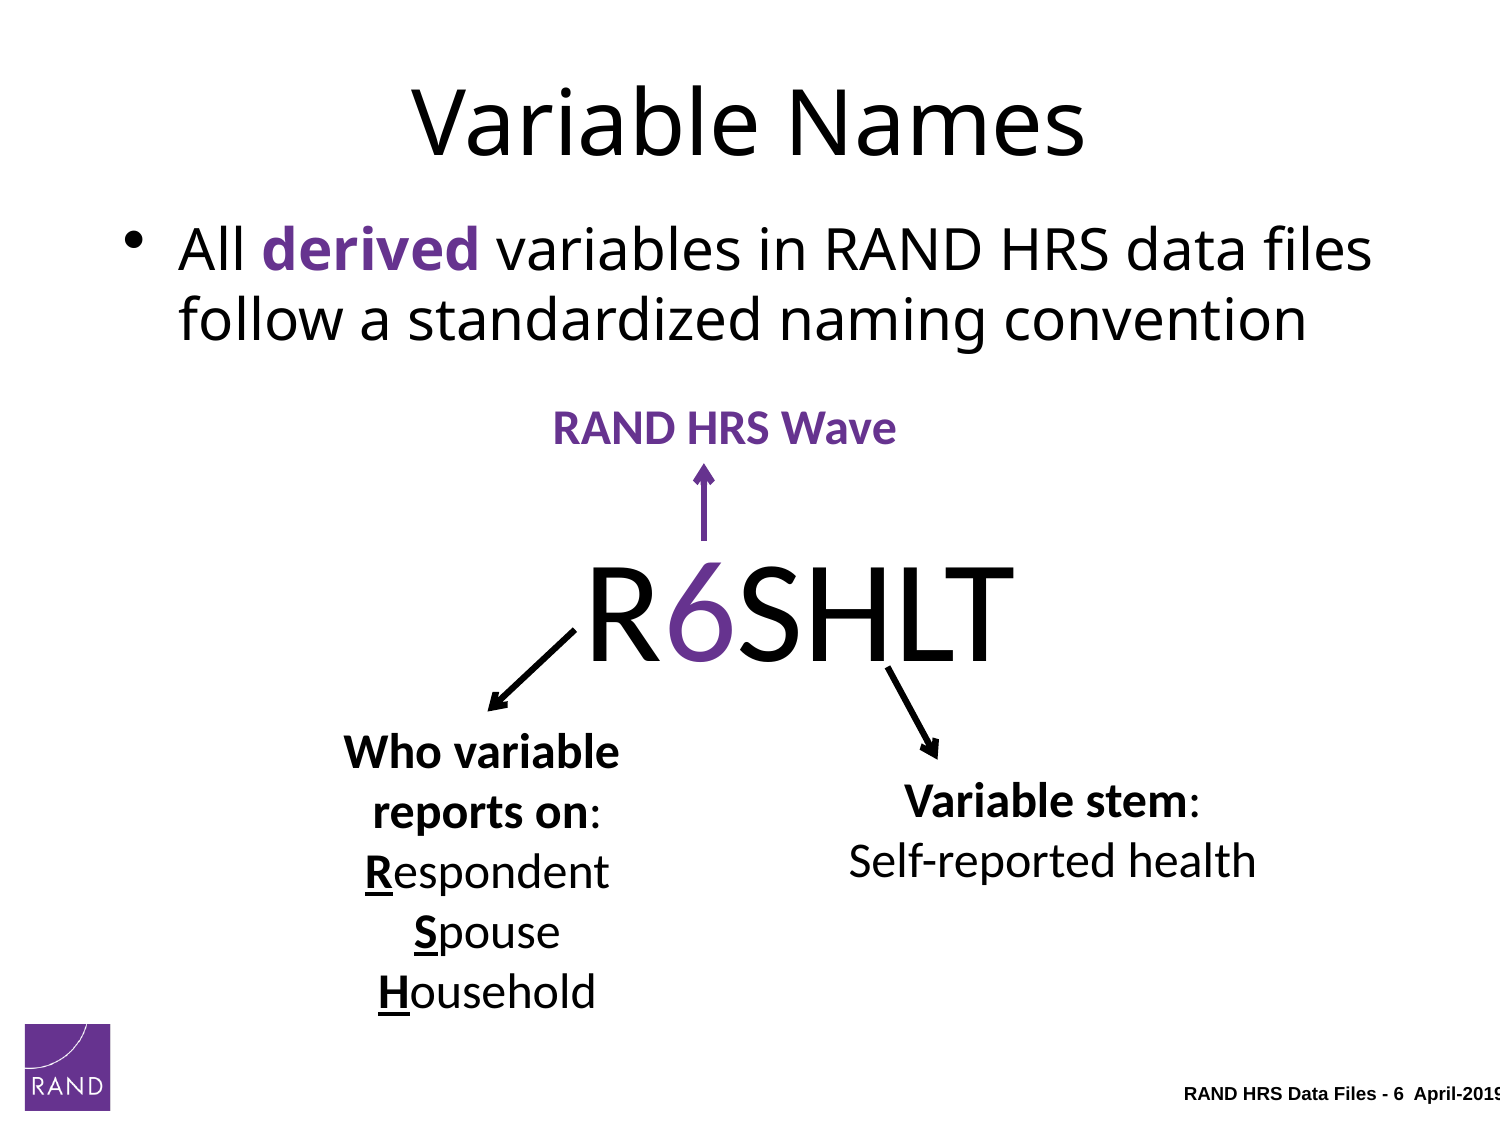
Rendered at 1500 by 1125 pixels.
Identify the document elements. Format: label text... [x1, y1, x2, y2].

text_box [887, 666, 938, 760]
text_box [487, 629, 576, 712]
text_box R6SHLT [262, 508, 1338, 699]
title Variable Names [0, 63, 1500, 164]
text_box Variable stem: Self-reported health [805, 759, 1300, 895]
text_box Who variable reports on: Respondent Spouse Household [249, 711, 725, 1027]
picture [24, 1024, 113, 1111]
list All derived variables in RAND HRS data files follow a standardized naming convention [122, 212, 1398, 357]
text_box RAND HRS Wave [537, 387, 913, 463]
